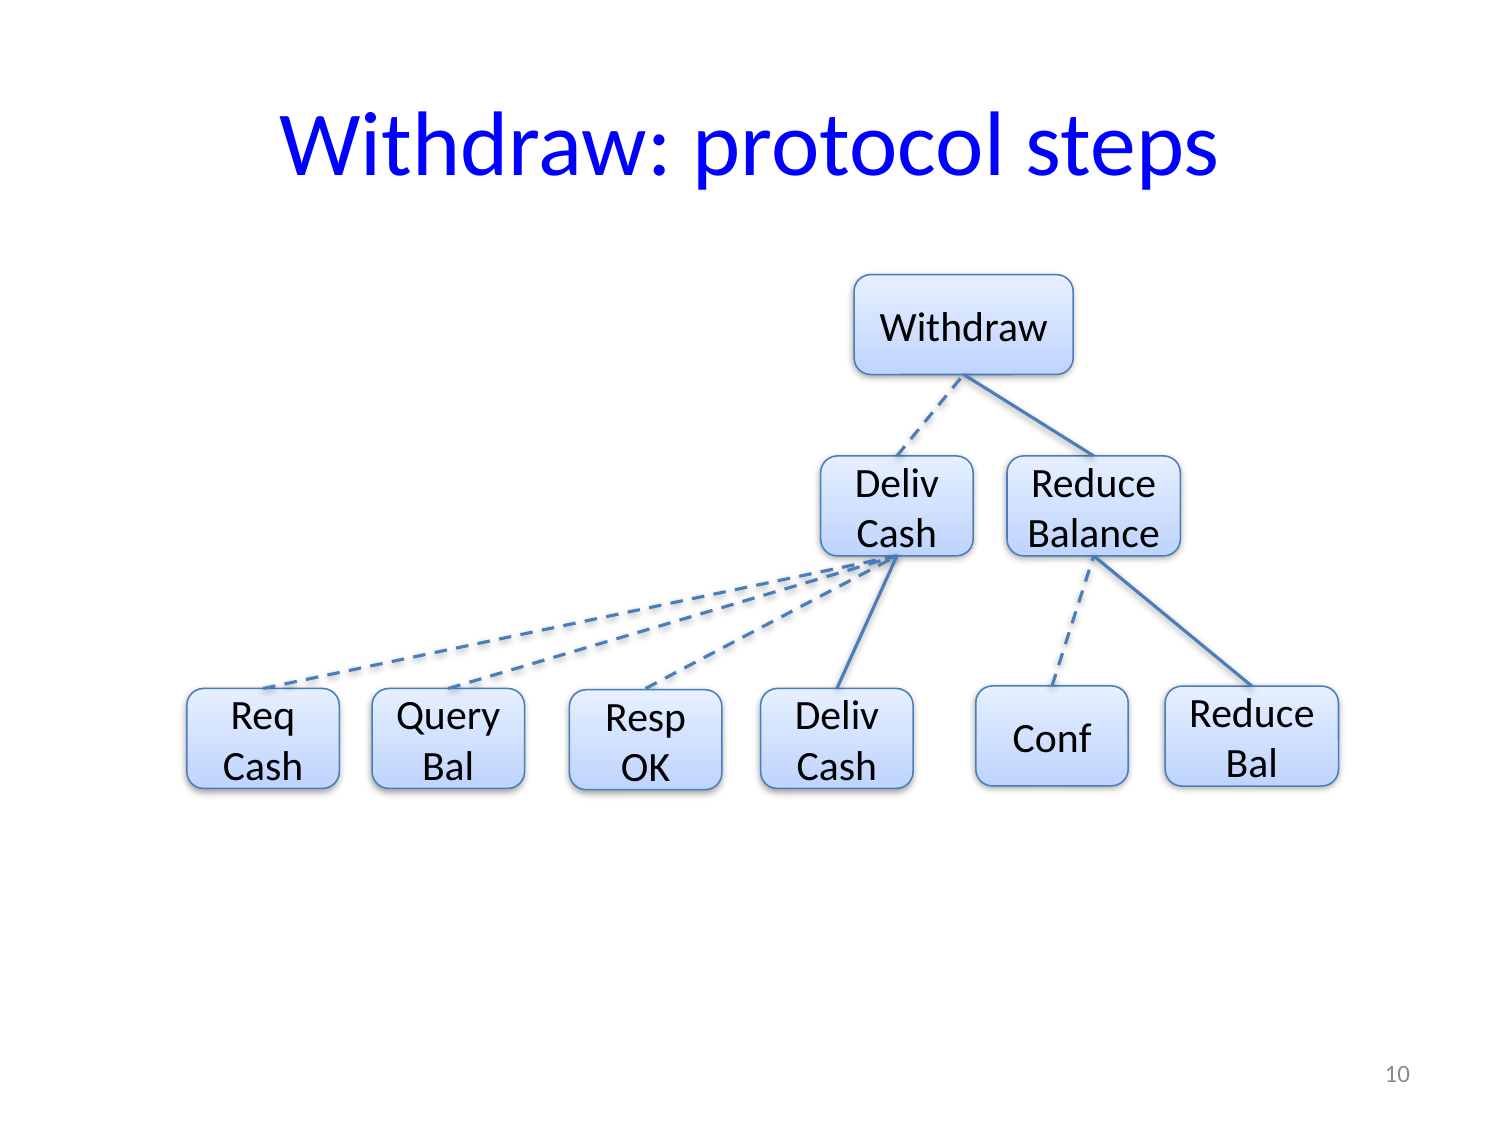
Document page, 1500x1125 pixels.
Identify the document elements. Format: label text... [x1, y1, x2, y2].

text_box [1095, 555, 1252, 687]
text_box Conf [975, 685, 1130, 787]
text_box Withdraw [853, 273, 1074, 376]
title Withdraw: protocol steps [75, 45, 1425, 233]
text_box Resp OK [568, 697, 723, 791]
text_box Reduce Bal [1164, 685, 1340, 787]
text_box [896, 374, 961, 457]
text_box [1051, 555, 1094, 687]
text_box Deliv Cash [759, 689, 914, 790]
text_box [448, 555, 644, 689]
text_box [645, 555, 835, 689]
text_box Query Bal [371, 696, 526, 790]
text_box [963, 374, 1094, 457]
slide_number 10 [1074, 1042, 1425, 1103]
text_box Req Cash [186, 687, 341, 790]
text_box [836, 555, 898, 689]
text_box Reduce Balance [1006, 455, 1182, 557]
text_box Deliv Cash [819, 455, 974, 557]
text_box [262, 555, 447, 689]
